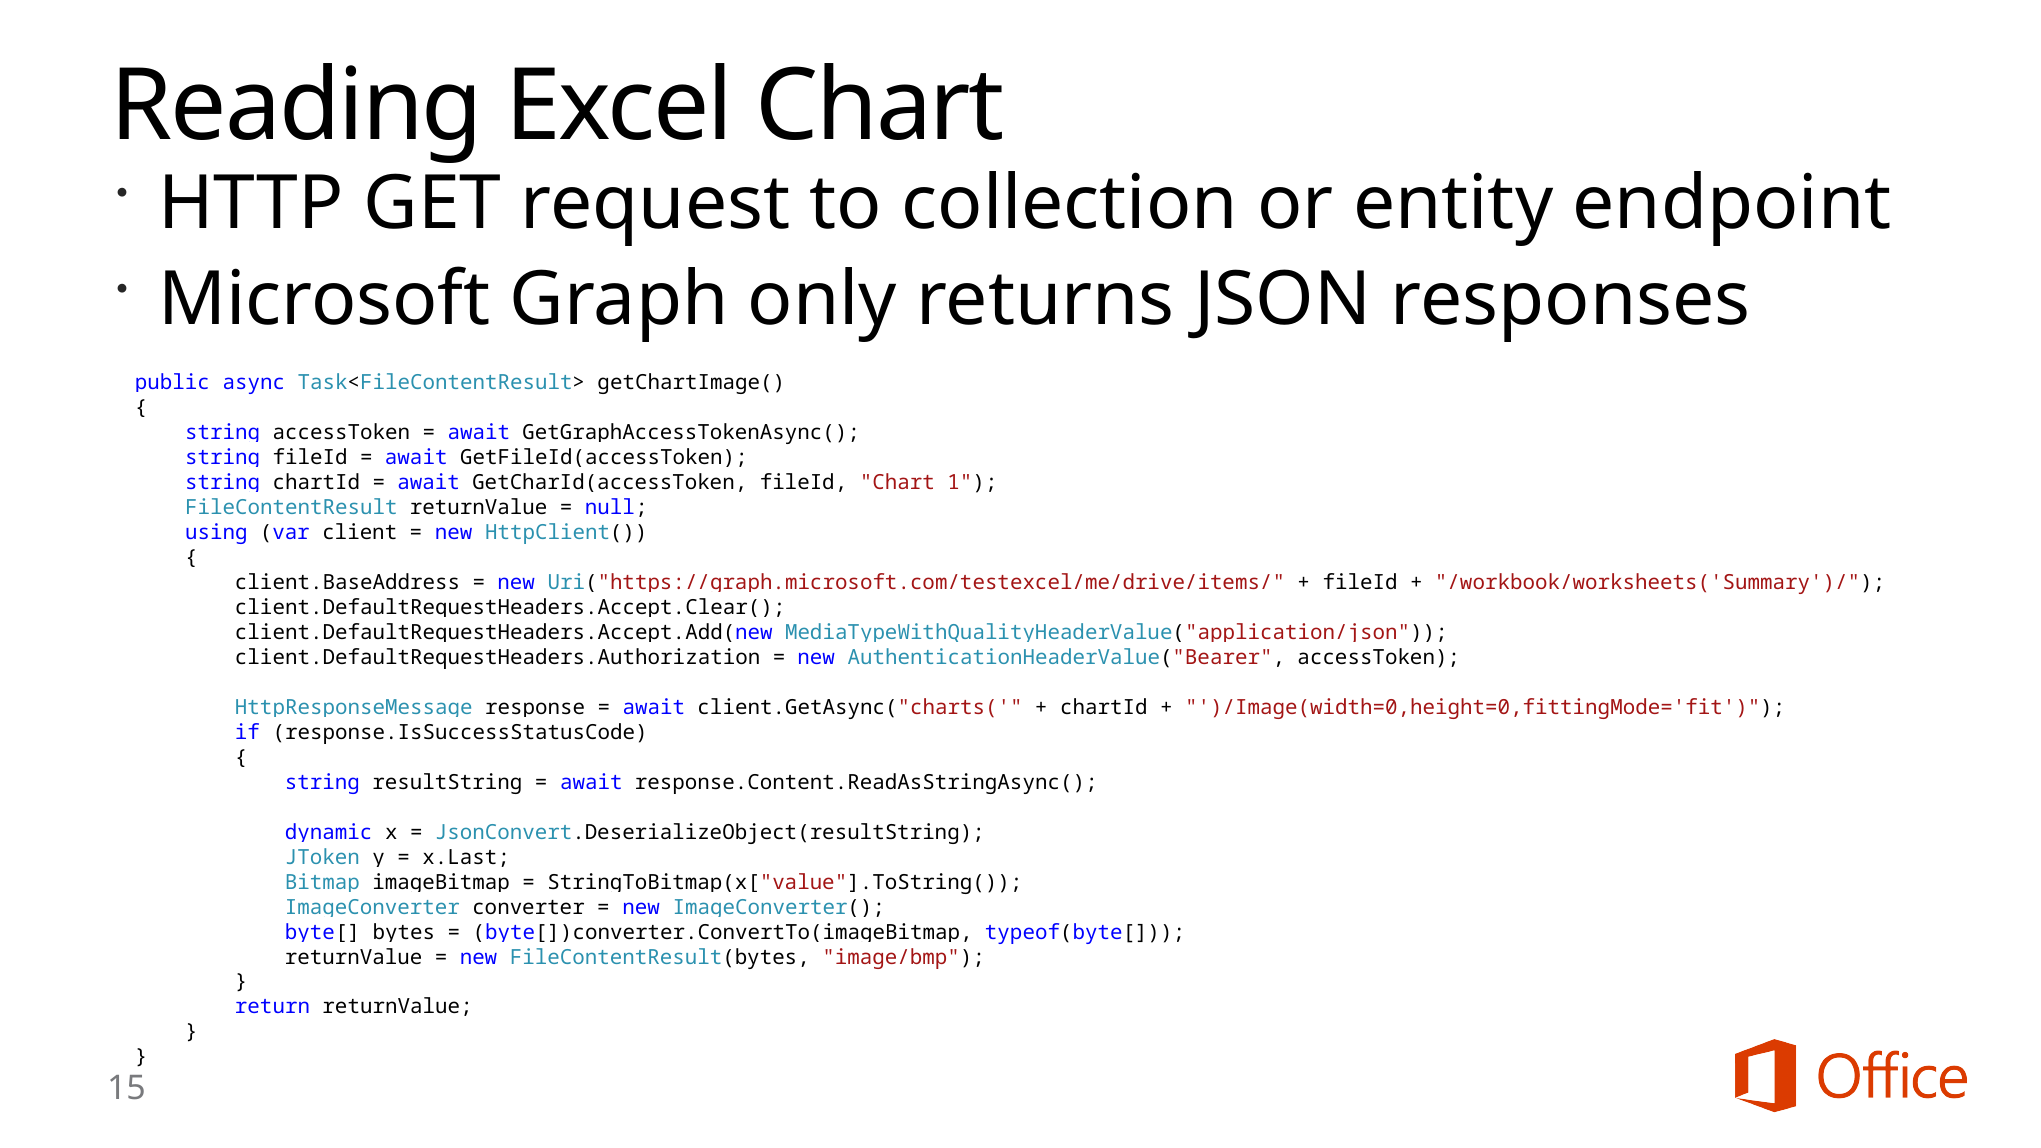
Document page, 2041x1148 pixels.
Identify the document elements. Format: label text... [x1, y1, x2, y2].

picture [1703, 1076, 1999, 1144]
list HTTP GET request to collection or entity endpoint Microsoft Graph only returns JSON responses [86, 149, 1991, 361]
text_box public async Task<FileContentResult> getChartImage() { string accessToken = await GetGraphAccessTokenAsync(); string fileId = await GetFileId(accessToken); string chartId = await GetCharId(accessToken, fileId, "Chart 1"); FileContentResult returnValue = null; using (var client = new HttpClient()) { client.BaseAddress = new Uri("https://graph.microsoft.com/testexcel/me/drive/items/" + fileId + "/workbook/worksheets('Summary')/"); client.DefaultRequestHeaders.Accept.Clear(); client.DefaultRequestHeaders.Accept.Add(new MediaTypeWithQualityHeaderValue("application/json")); client.DefaultRequestHeaders.Authorization = new AuthenticationHeaderValue("Bearer", accessToken); HttpResponseMessage response = await client.GetAsync("charts('" + chartId + "')/Image(width=0,height=0,fittingMode='fit')"); if (response.IsSuccessStatusCode) { string resultString = await response.Content.ReadAsStringAsync(); dynamic x = JsonConvert.DeserializeObject(resultString); JToken y = x.Last; Bitmap imageBitmap = StringToBitmap(x["value"].ToString()); ImageConverter converter = new ImageConverter(); byte[] bytes = (byte[])converter.ConvertTo(imageBitmap, typeof(byte[])); returnValue = new FileContentResult(bytes, "image/bmp"); } return returnValue; } } [20, 361, 2008, 1076]
slide_number 15 [87, 1076, 181, 1108]
title Reading Excel Chart [86, 38, 1953, 149]
